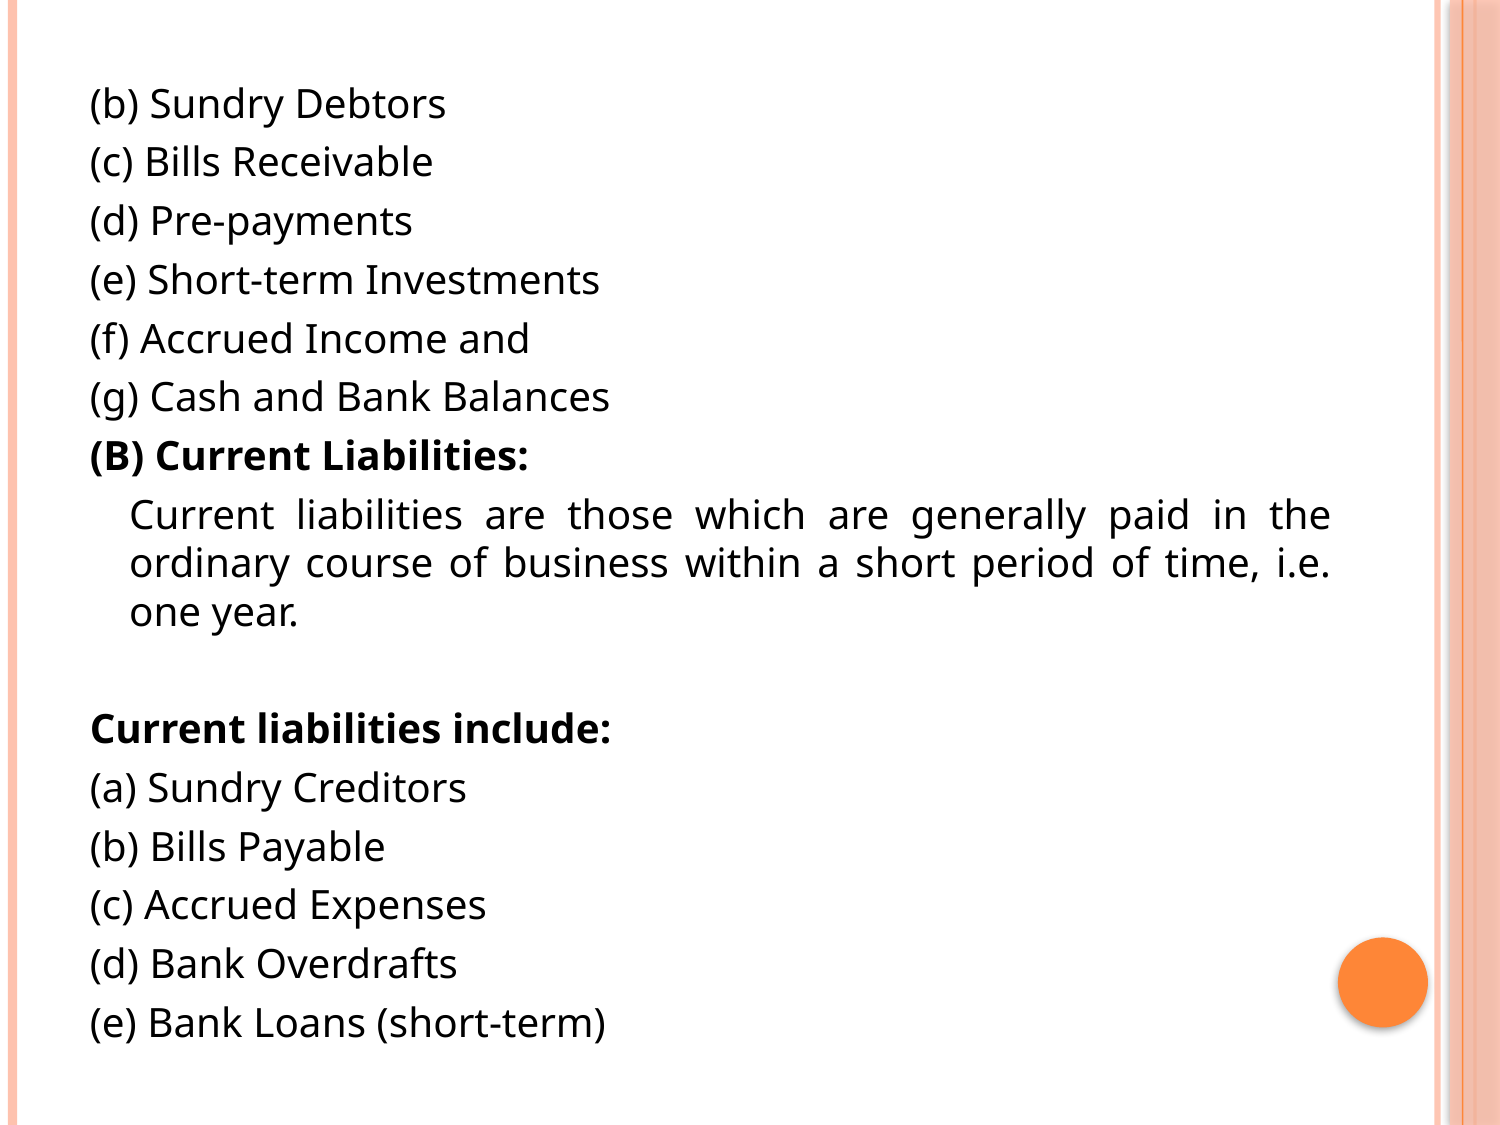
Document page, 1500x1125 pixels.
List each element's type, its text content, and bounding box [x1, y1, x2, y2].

list (b) Sundry Debtors (c) Bills Receivable (d) Pre-payments (e) Short-term Investments (f) Accrued Income and (g) Cash and Bank Balances (B) Current Liabilities: Current liabilities are those which are generally paid in the ordinary course of business within a short period of time, i.e. one year. Current liabilities include: (a) Sundry Creditors (b) Bills Payable (c) Accrued Expenses (d) Bank Overdrafts (e) Bank Loans (short-term) [75, 70, 1348, 1062]
